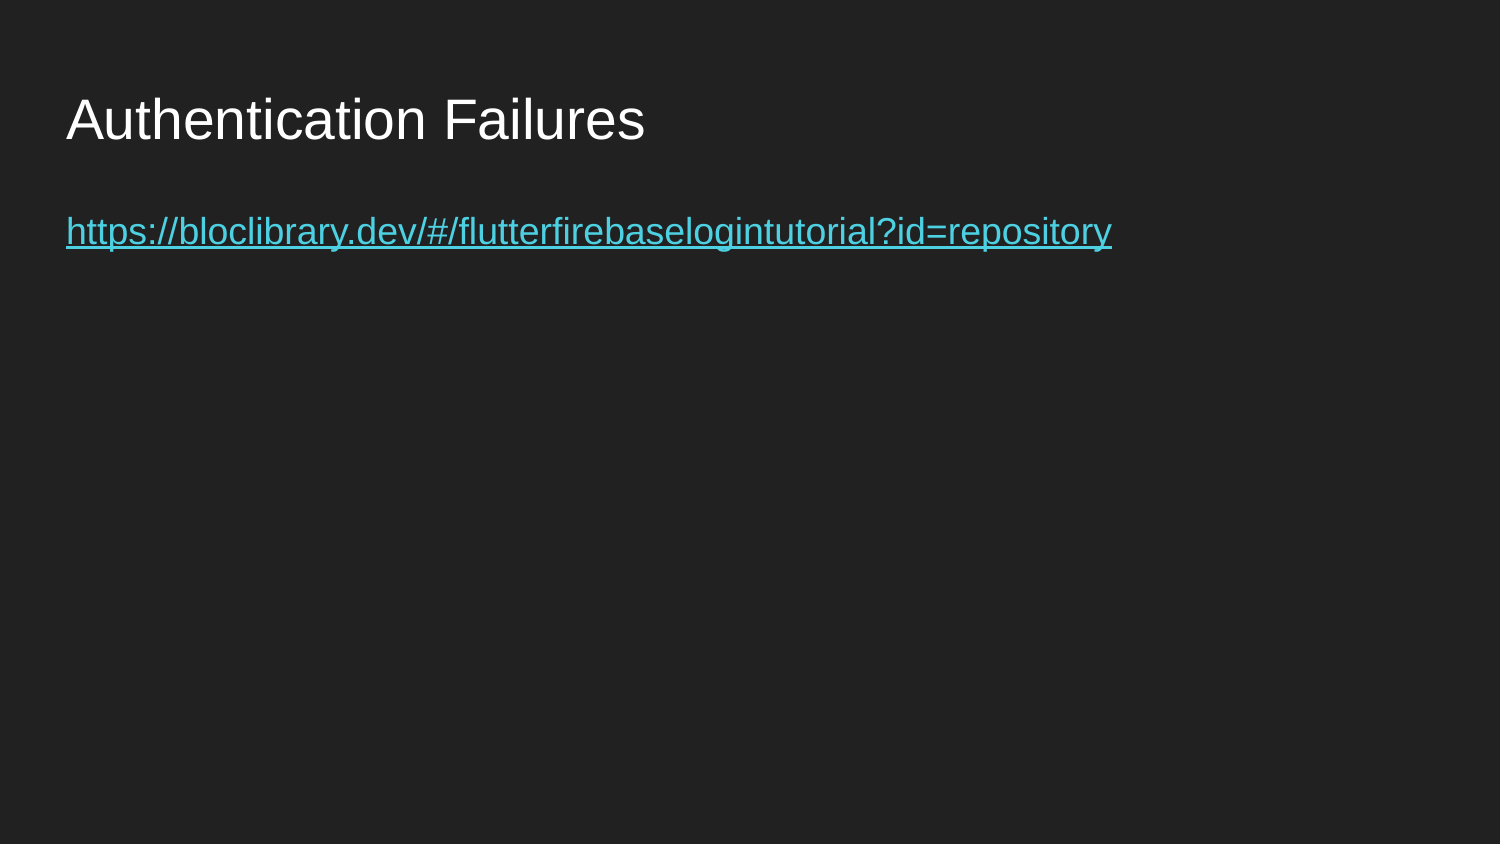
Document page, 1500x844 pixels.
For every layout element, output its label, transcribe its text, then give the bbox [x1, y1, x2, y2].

title Authentication Failures [51, 72, 1449, 167]
list https://bloclibrary.dev/#/flutterfirebaselogintutorial?id=repository [51, 189, 1449, 750]
